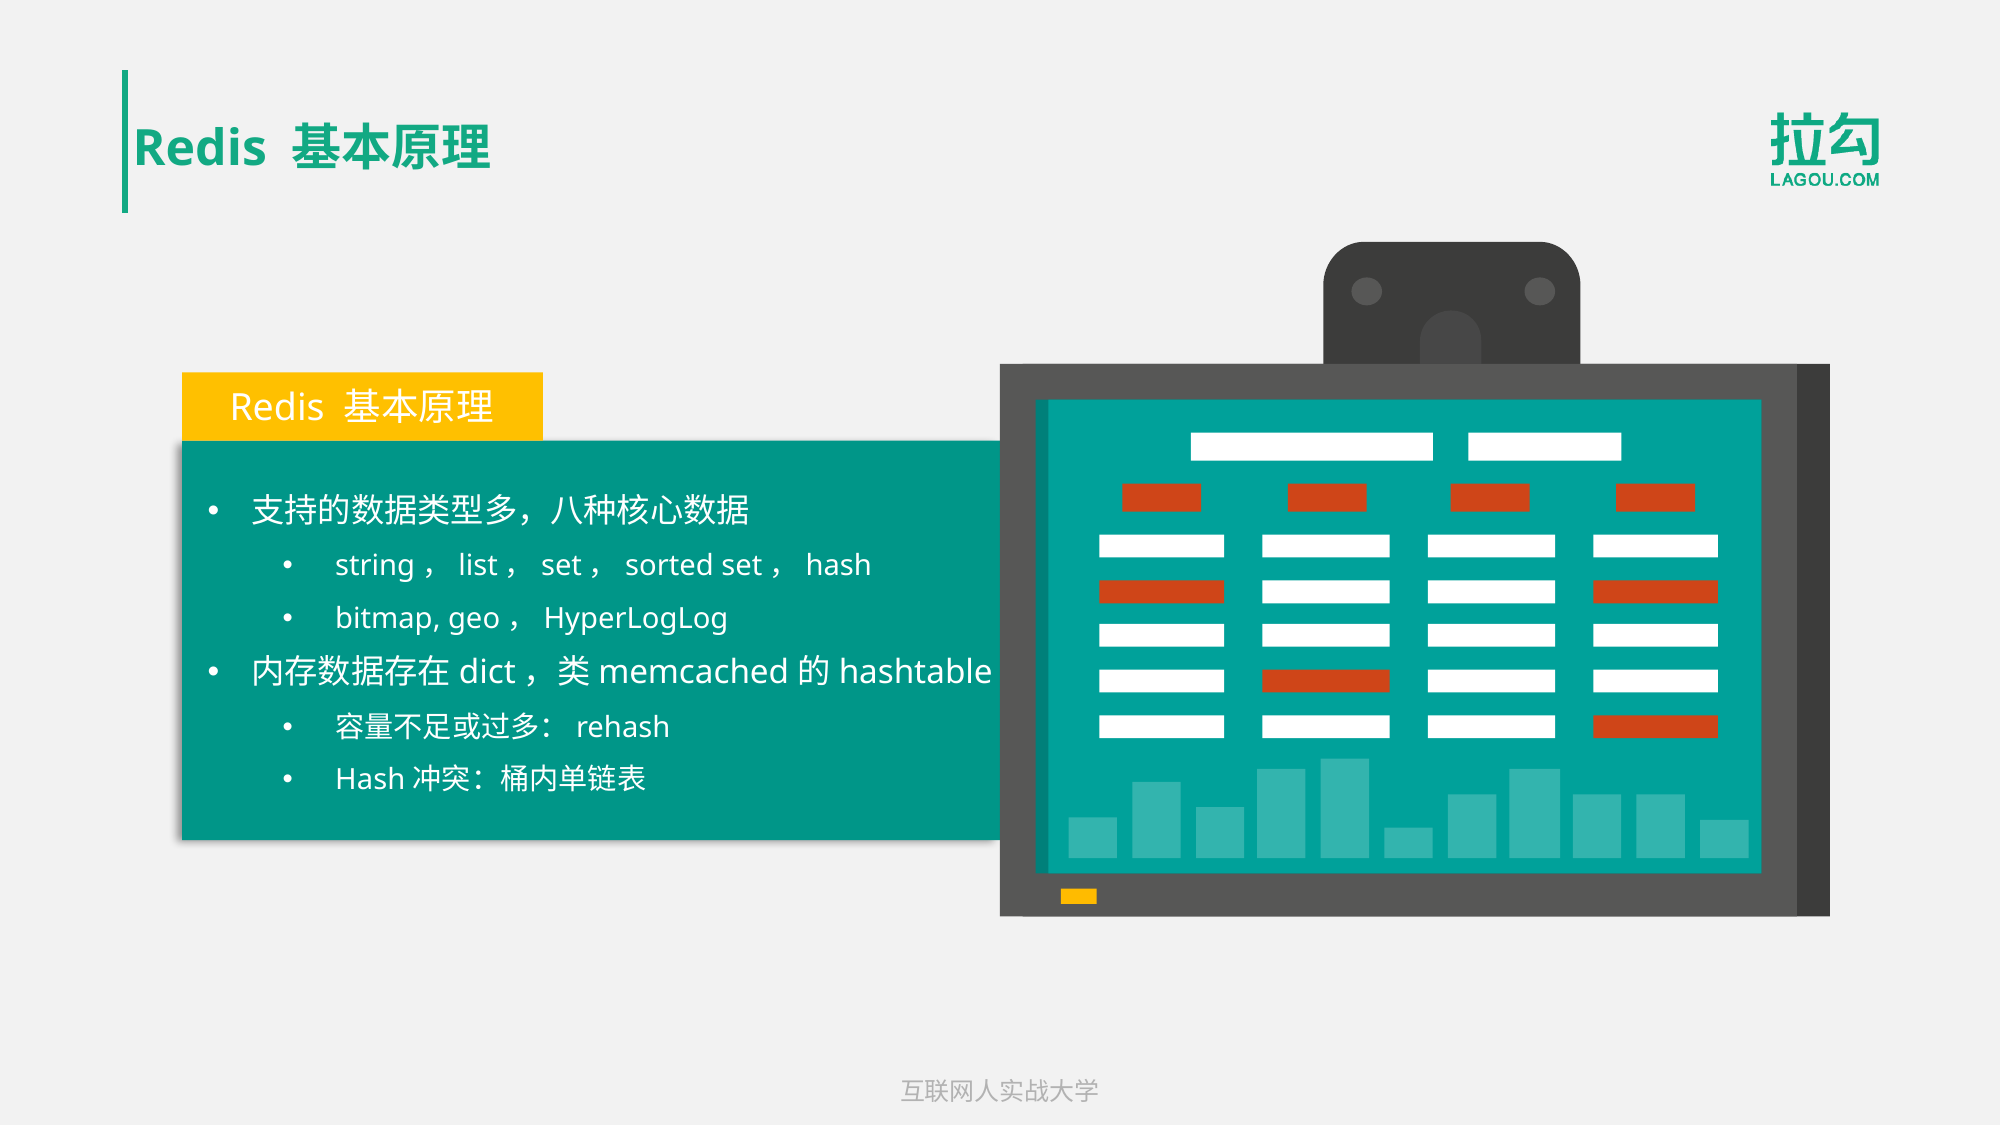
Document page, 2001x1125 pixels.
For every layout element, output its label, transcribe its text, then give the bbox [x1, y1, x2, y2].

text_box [999, 241, 1831, 917]
text_box [182, 440, 999, 486]
title Redis 基本原理 [124, 39, 1851, 259]
list 支持的数据类型多，八种核心数据 string，list，set，sorted set，hash bitmap, geo，HyperLogLog 内存数据存在dict，类memcached的hashtable 容量不足或过多：rehash Hash冲突：桶内单链表 [124, 486, 999, 856]
picture [1851, 112, 1879, 186]
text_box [181, 372, 544, 441]
